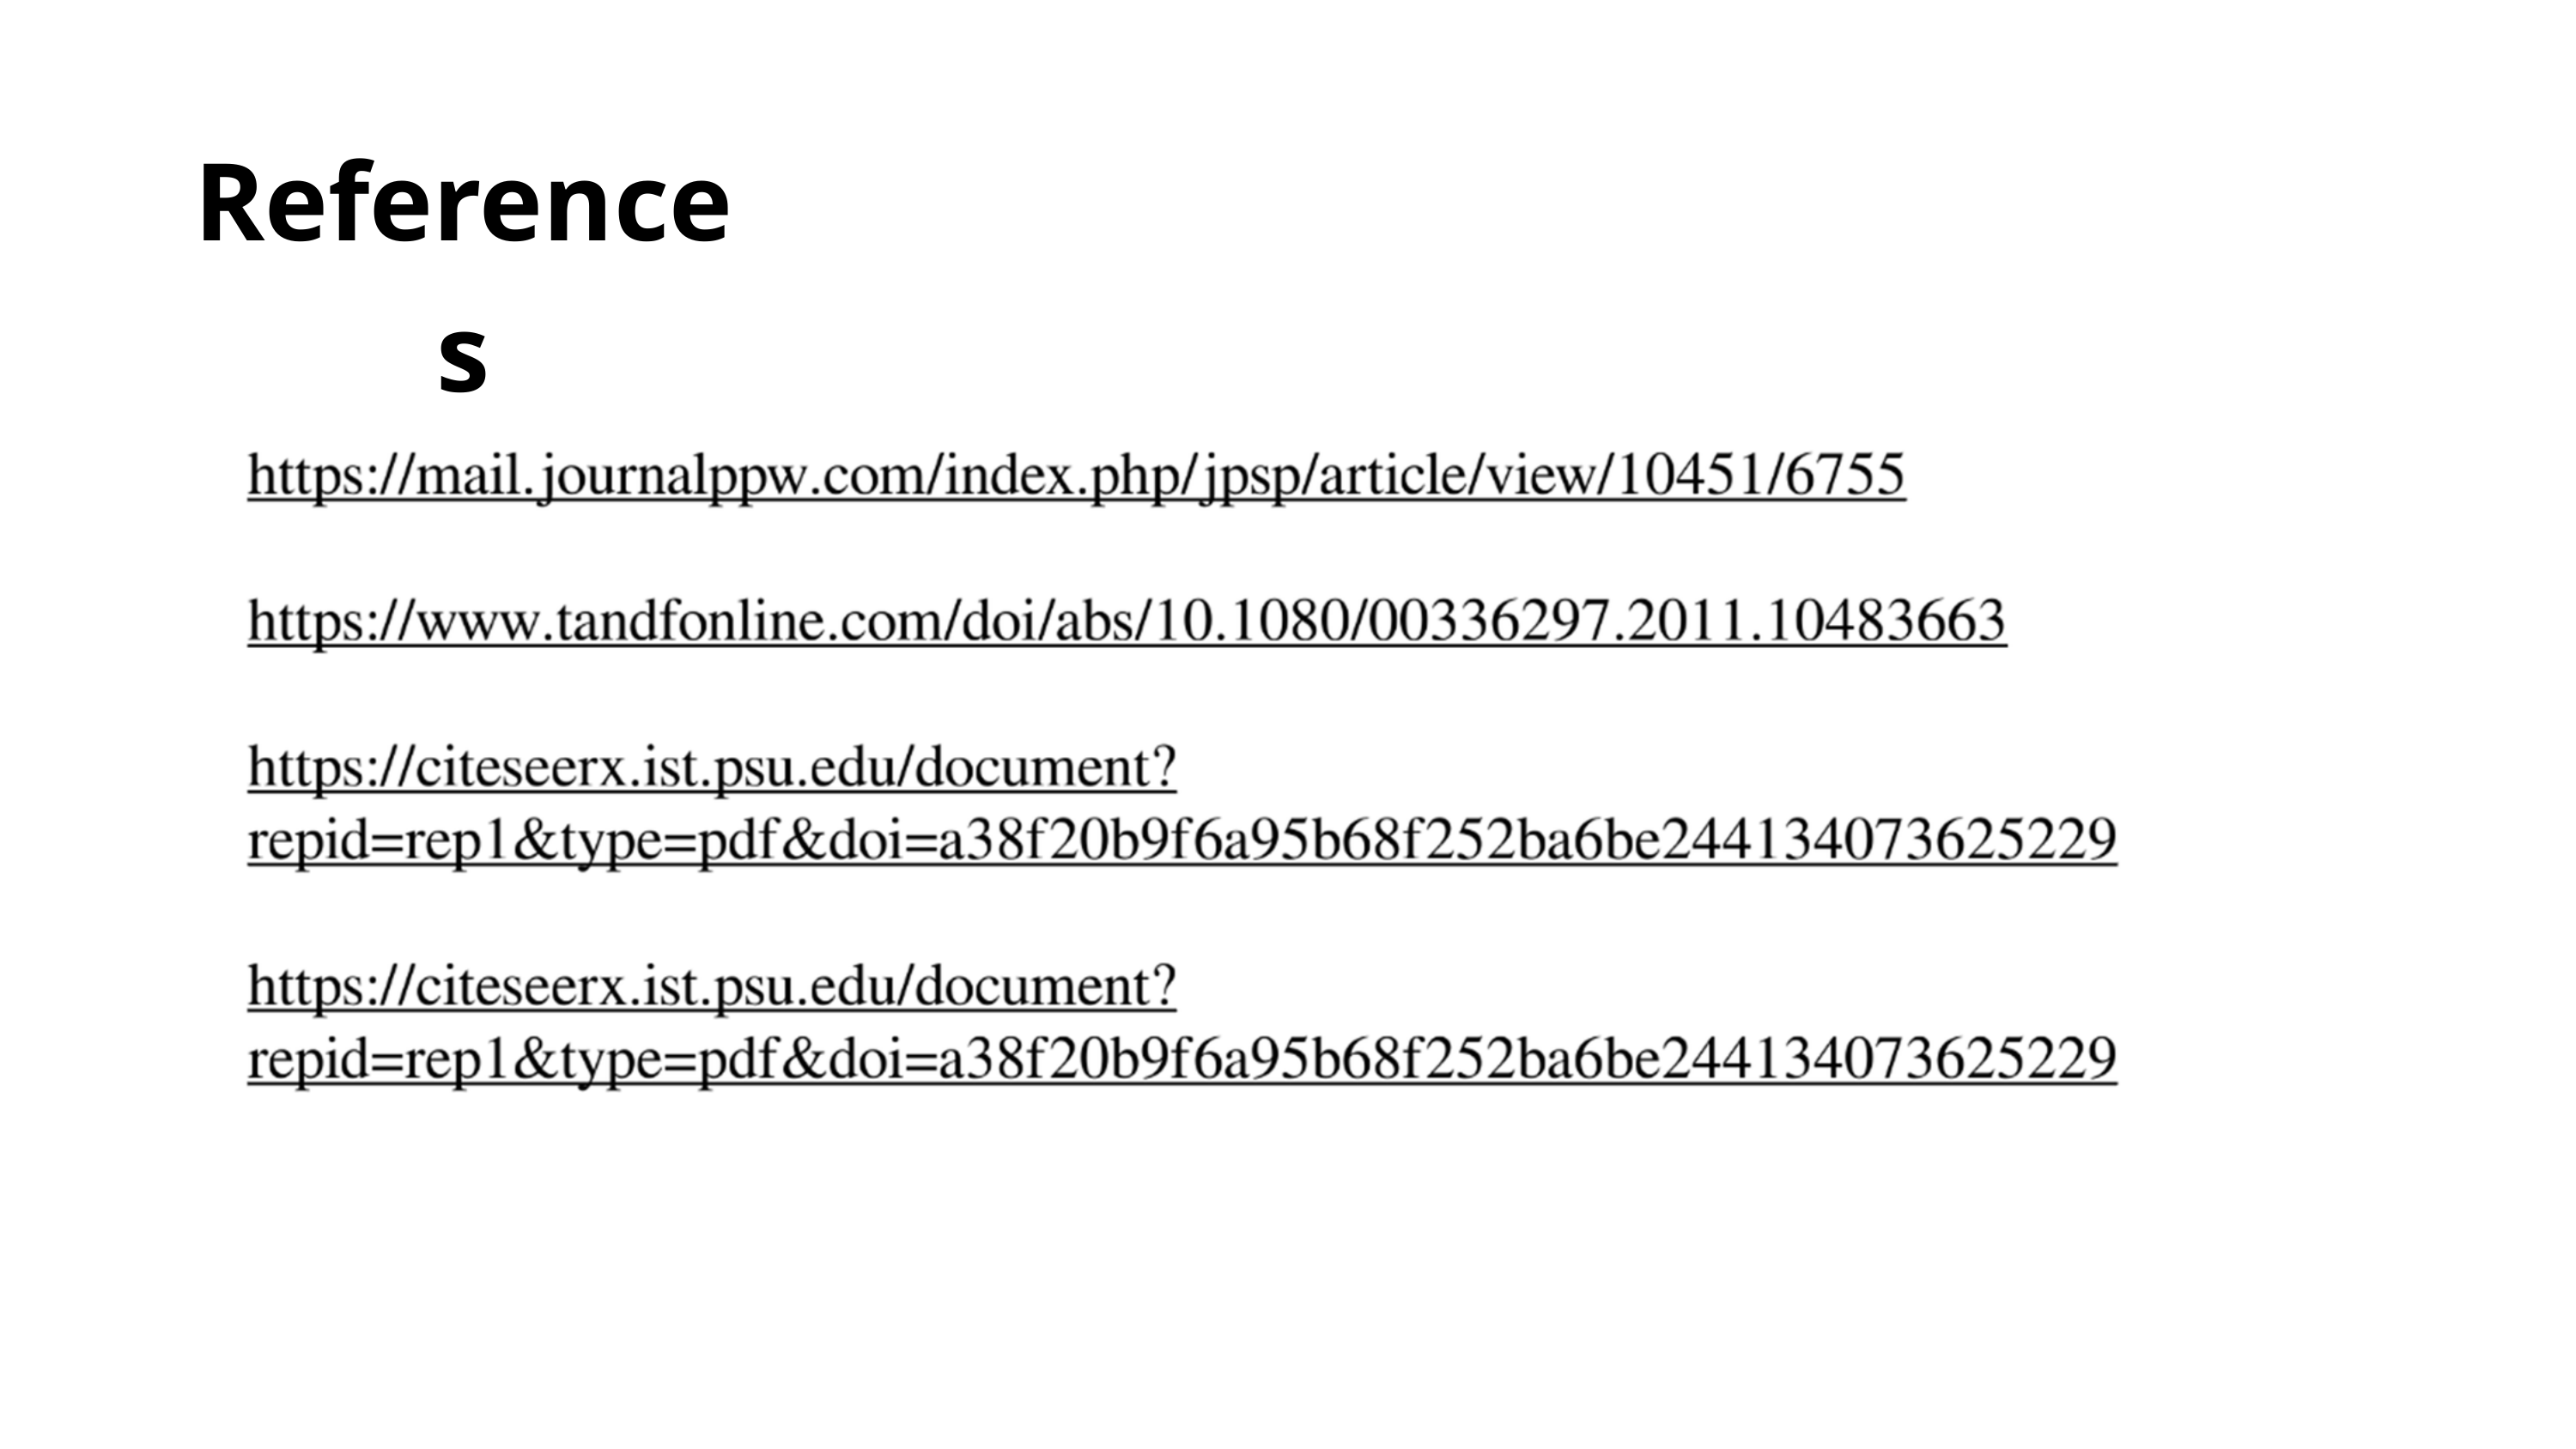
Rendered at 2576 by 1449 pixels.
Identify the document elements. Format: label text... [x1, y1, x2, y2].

text_box References [180, 111, 747, 414]
text_box [54, 353, 2432, 1197]
